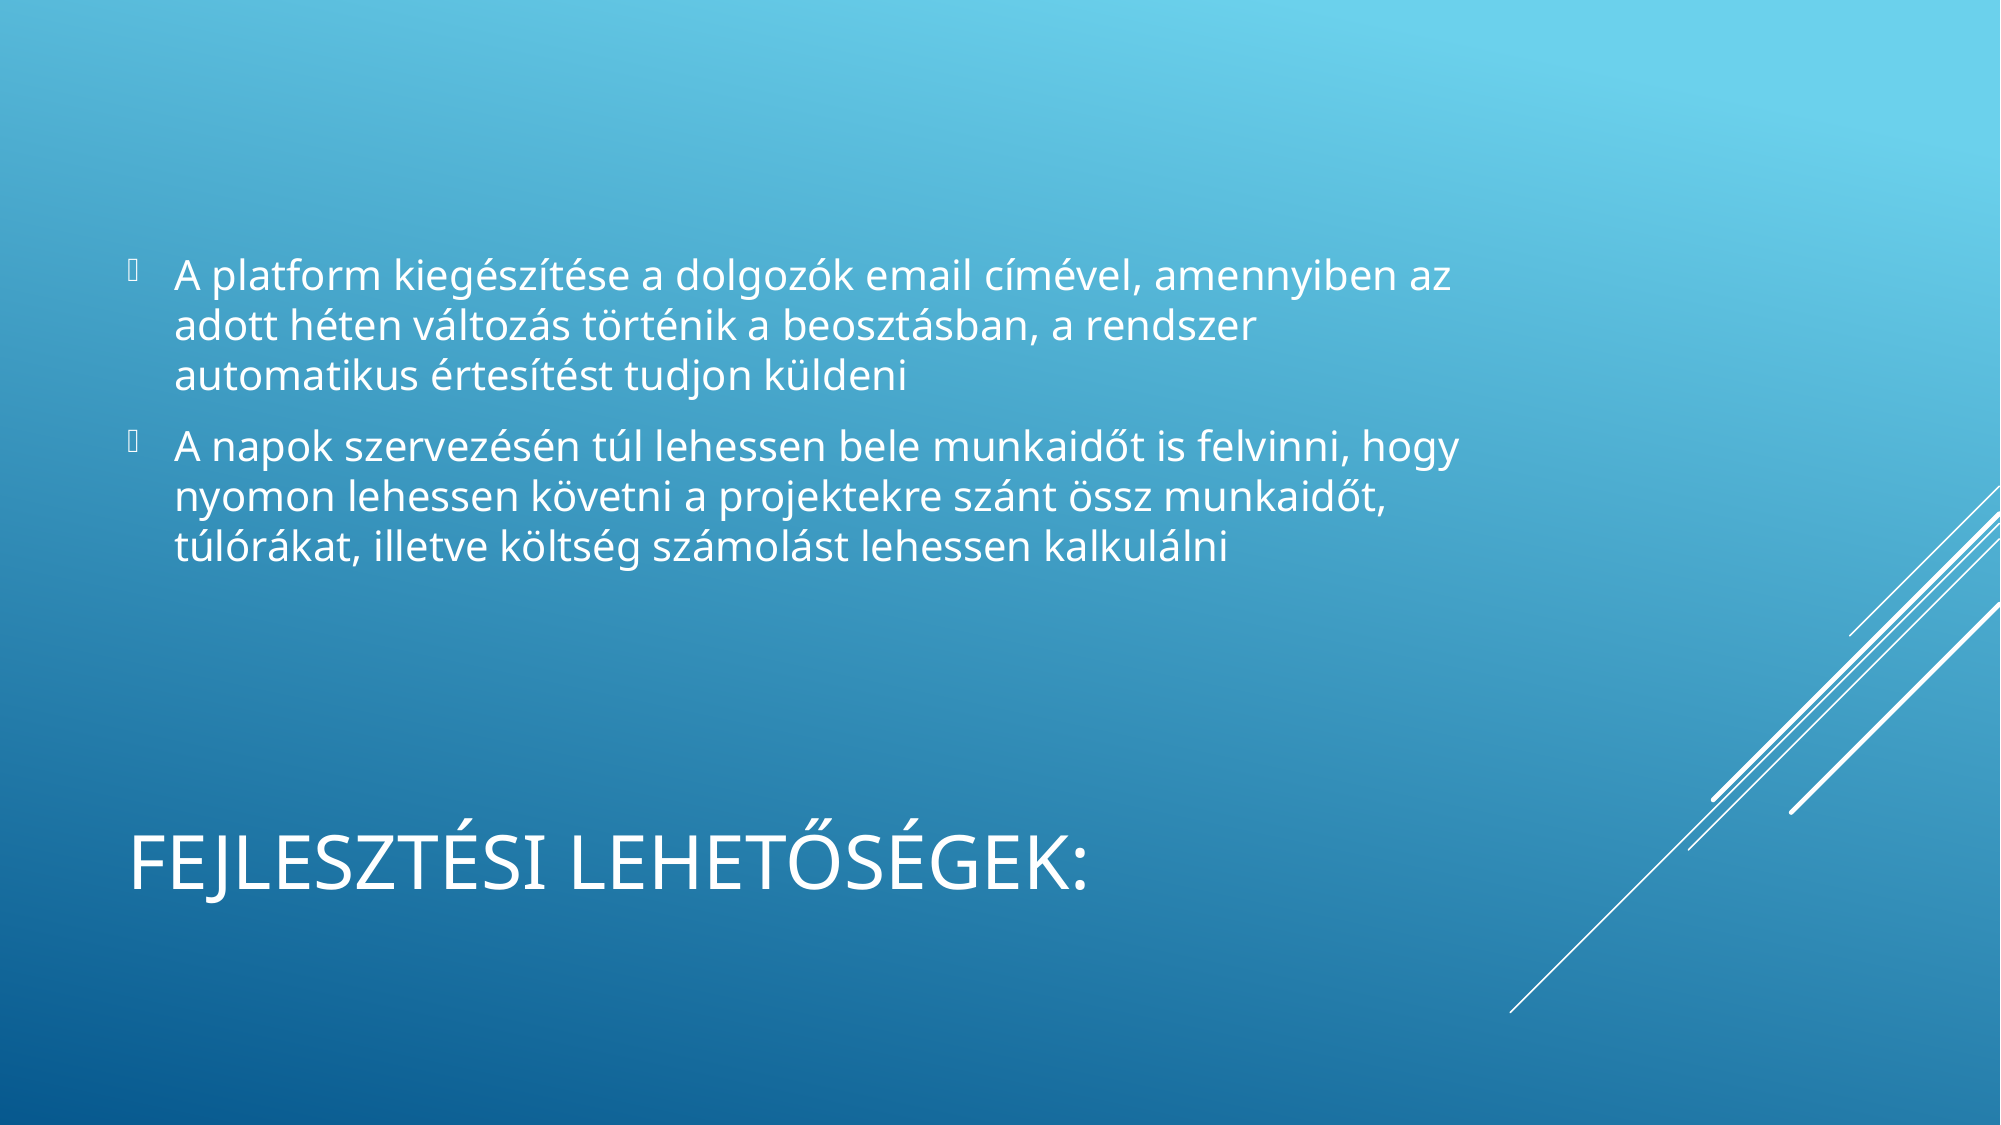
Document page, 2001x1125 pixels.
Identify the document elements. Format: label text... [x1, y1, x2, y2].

title Fejlesztési lehetőségek: [112, 736, 1513, 984]
list A platform kiegészítése a dolgozók email címével, amennyiben az adott héten változás történik a beosztásban, a rendszer automatikus értesítést tudjon küldeni A napok szervezésén túl lehessen bele munkaidőt is felvinni, hogy nyomon lehessen követni a projektekre szánt össz munkaidőt, túlórákat, illetve költség számolást lehessen kalkulálni [112, 112, 1513, 706]
